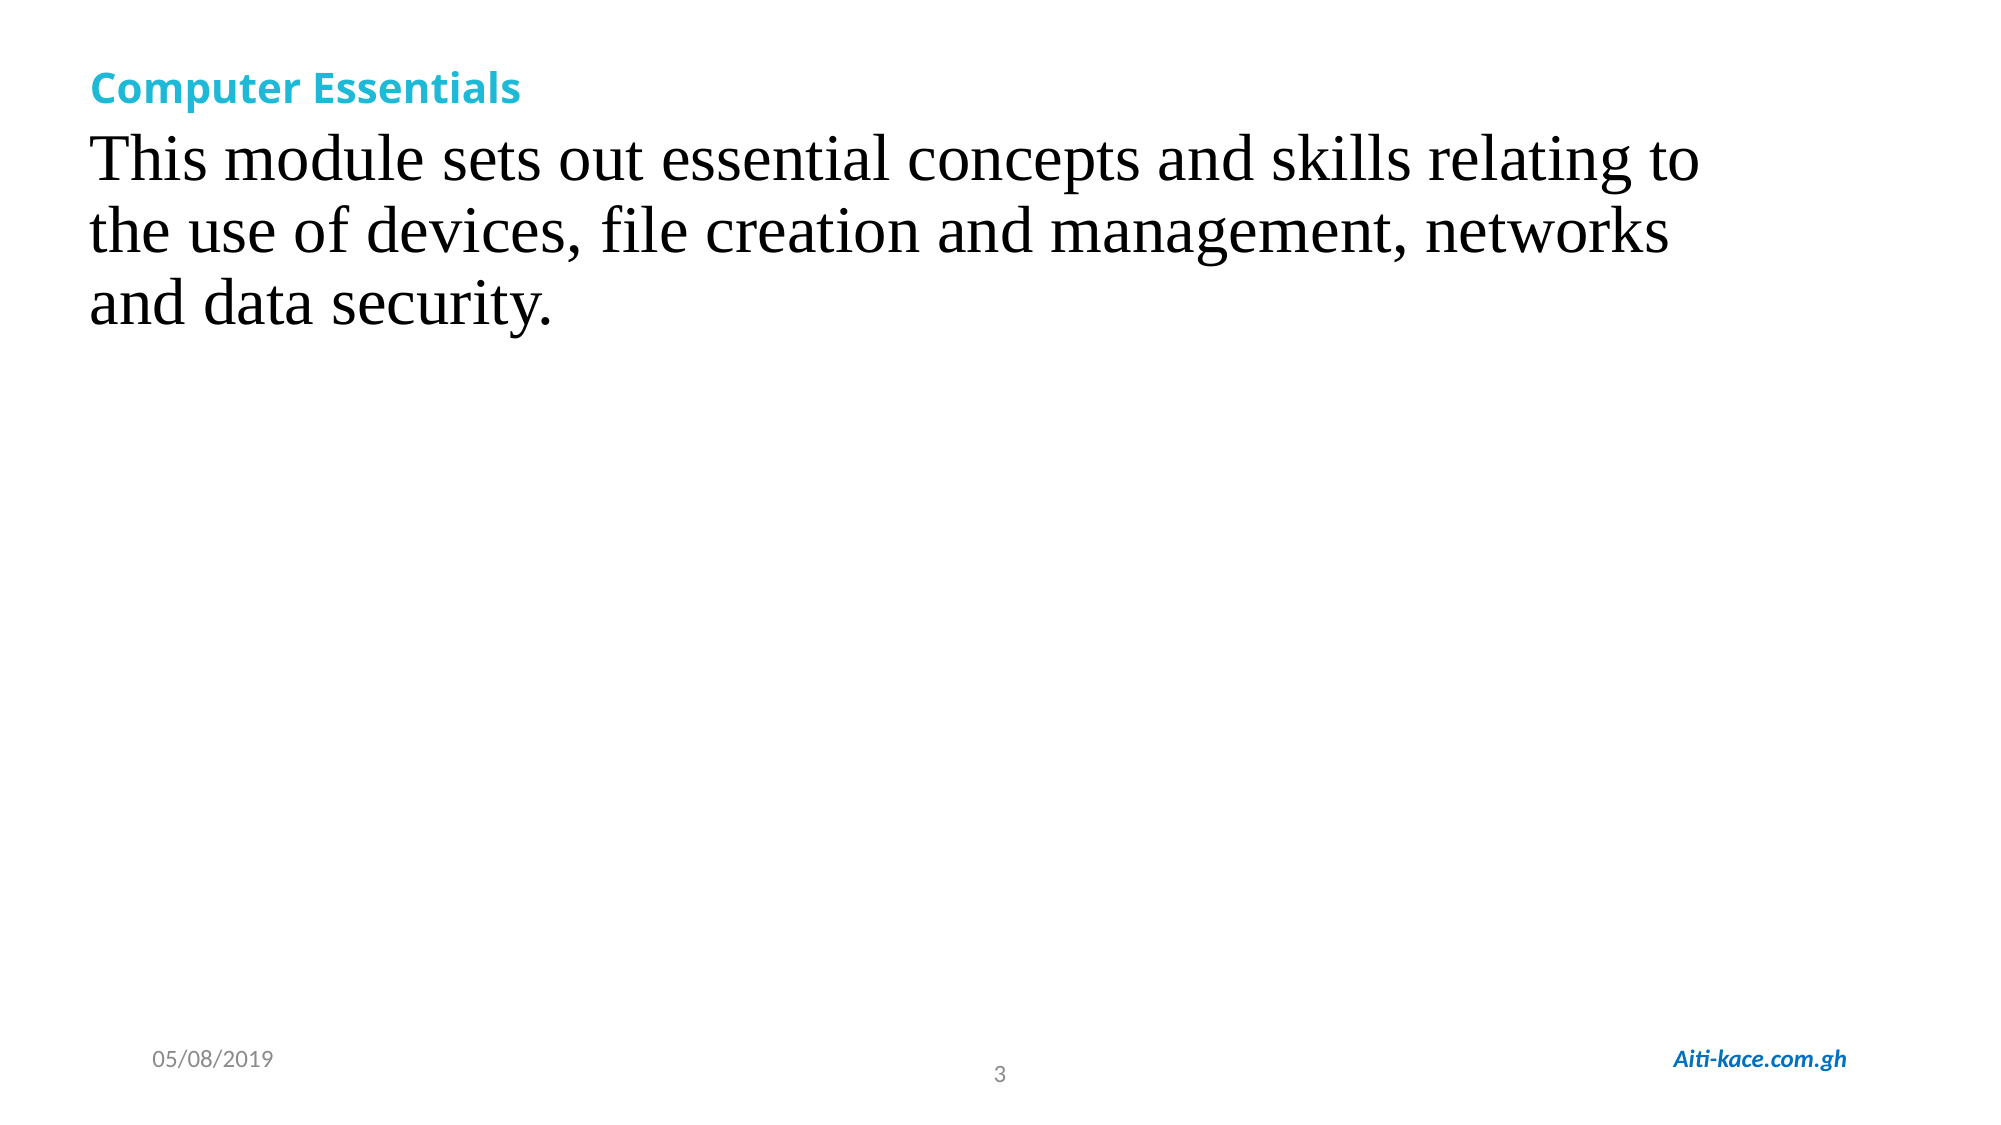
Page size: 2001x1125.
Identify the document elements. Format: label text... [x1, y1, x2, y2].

list This module sets out essential concepts and skills relating to the use of devices, file creation and management, networks and data security. [74, 115, 1800, 830]
title Computer Essentials [74, 59, 967, 115]
footer 3 [662, 1042, 1338, 1103]
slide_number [137, 1042, 588, 1103]
slide_number Aiti-kace.com.gh [1412, 1042, 1863, 1103]
